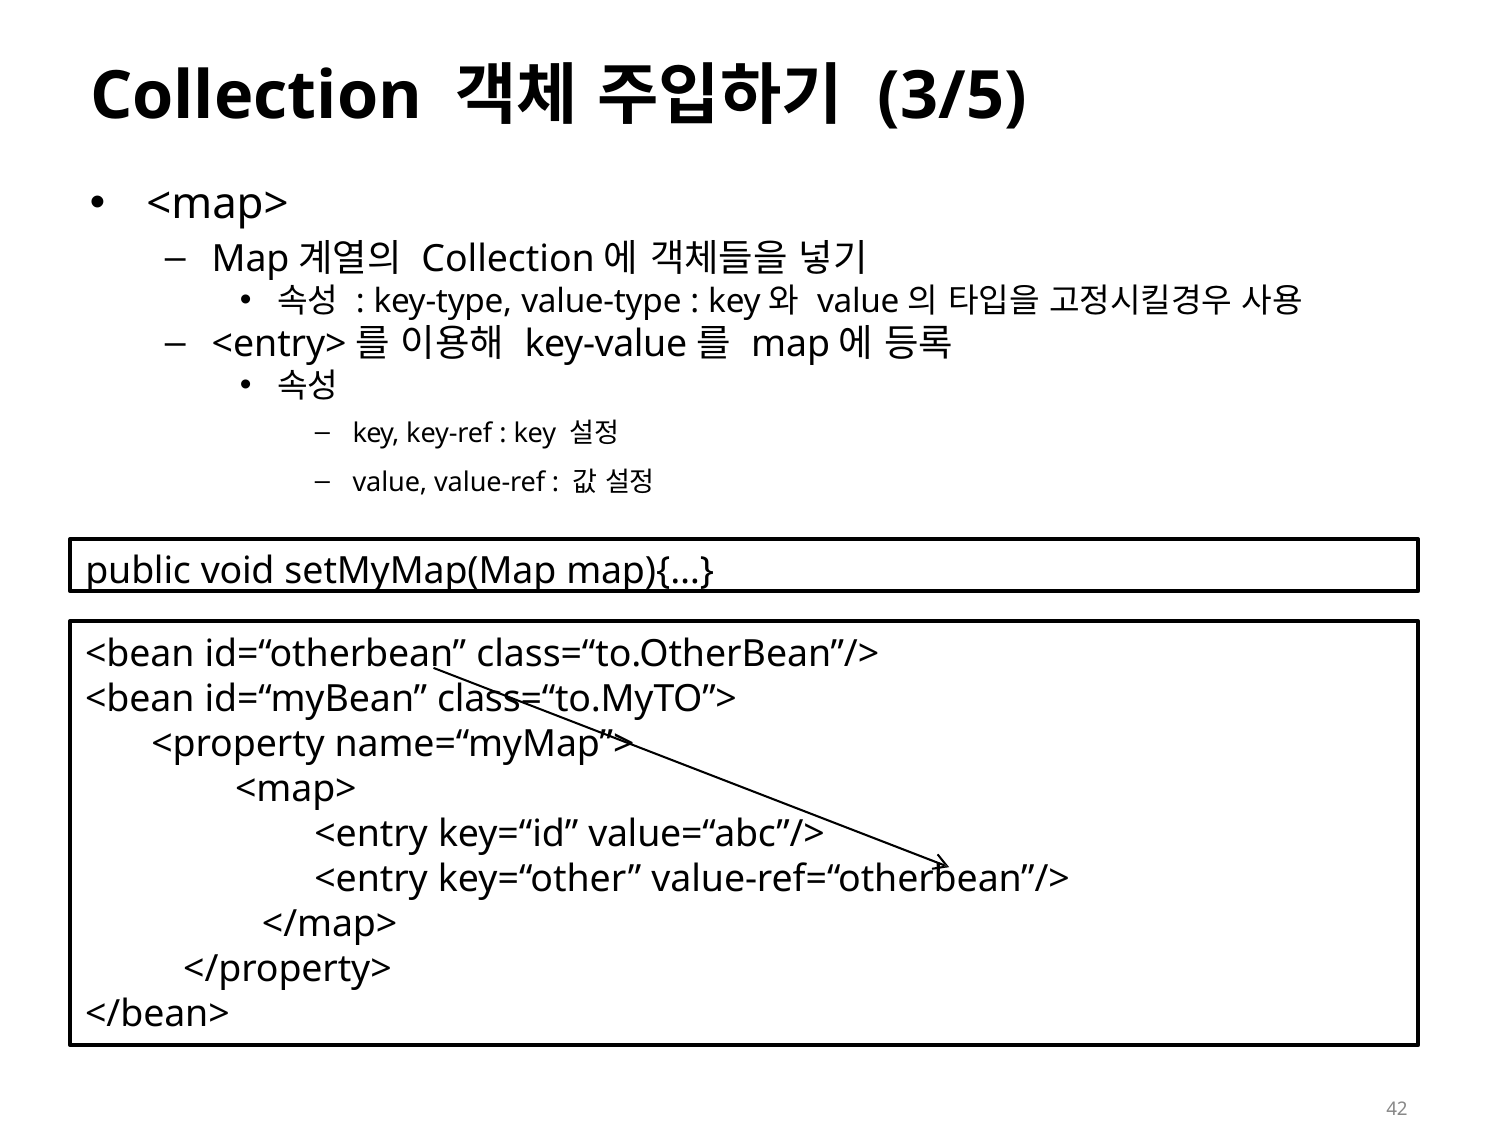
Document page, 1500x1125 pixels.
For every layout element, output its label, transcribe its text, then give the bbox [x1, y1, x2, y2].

text_box <map> Map계열의 Collection에 객체들을 넣기 속성 : key-type, value-type : key와 value의 타입을 고정시킬경우 사용 <entry>를 이용해 key-value를 map에 등록 속성 key, key-ref : key 설정 value, value-ref : 값 설정 [87, 164, 1400, 497]
text_box [70, 621, 1418, 1046]
title Collection 객체 주입하기 (3/5) [87, 49, 1033, 164]
slide_number 42 [1380, 1094, 1419, 1125]
text_box <bean id=“otherbean” class=“to.OtherBean”/> <bean id=“myBean” class=“to.MyTO”> <property name=“myMap”> <map> <entry key=“id” value=“abc”/> <entry key=“other” value-ref=“otherbean”/> </map> </property> </bean> [83, 626, 1178, 1034]
text_box public void setMyMap(Map map){…} [70, 539, 1418, 592]
text_box [433, 666, 950, 870]
